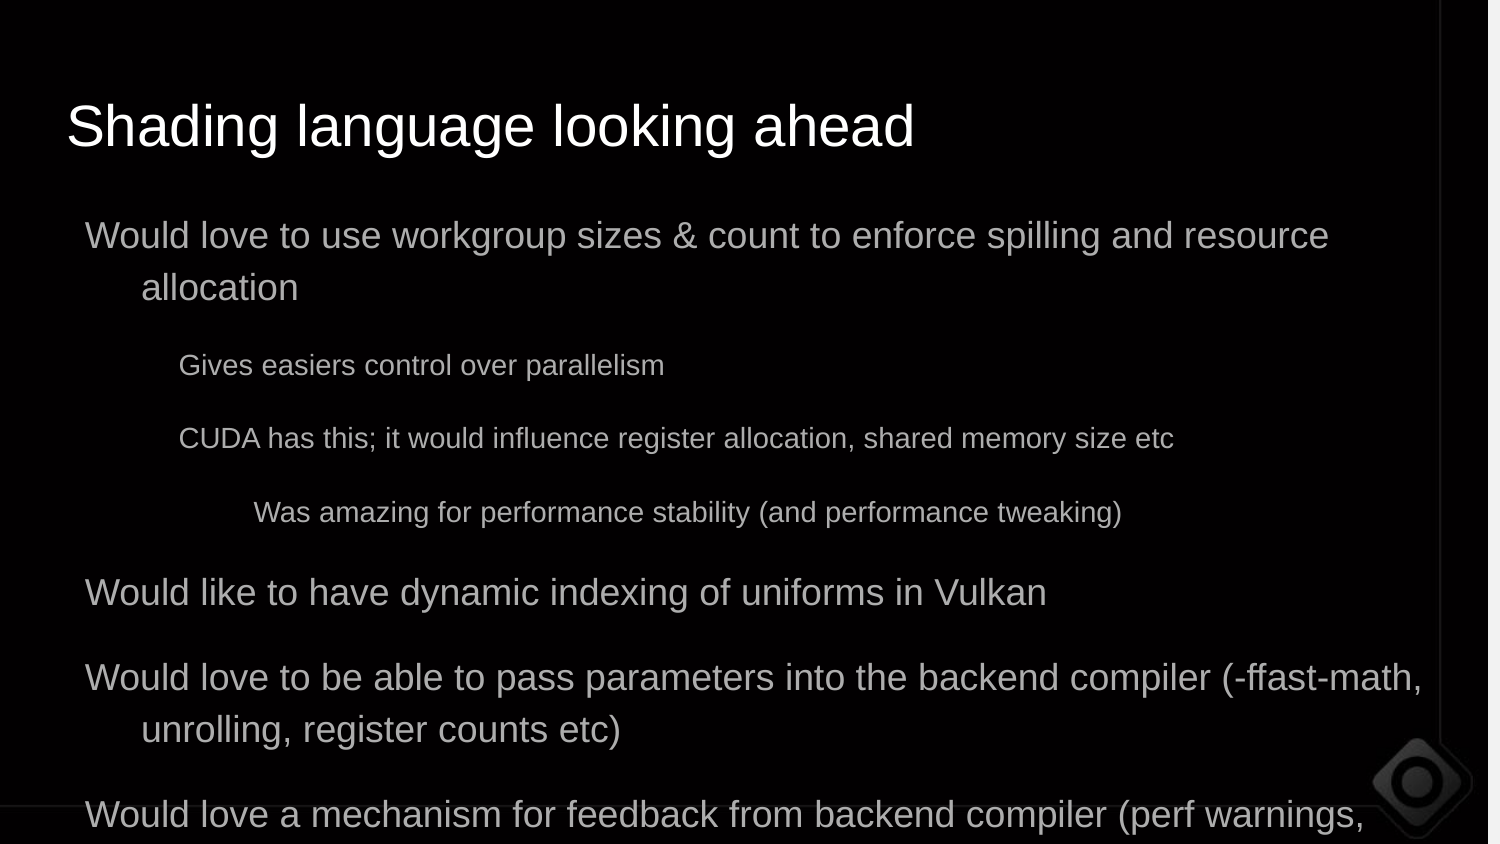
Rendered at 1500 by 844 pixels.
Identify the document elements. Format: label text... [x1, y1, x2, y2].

picture [0, 0, 1488, 844]
text_box Shading language looking ahead [51, 72, 1449, 167]
text_box Would love to use workgroup sizes & count to enforce spilling and resource allocation Gives easiers control over parallelism CUDA has this; it would influence register allocation, shared memory size etc Was amazing for performance stability (and performance tweaking) Would like to have dynamic indexing of uniforms in Vulkan Would love to be able to pass parameters into the backend compiler (-ffast-math, unrolling, register counts etc) Would love a mechanism for feedback from backend compiler (perf warnings, invalid SPIR-V, disassembly etc) [51, 188, 1449, 750]
